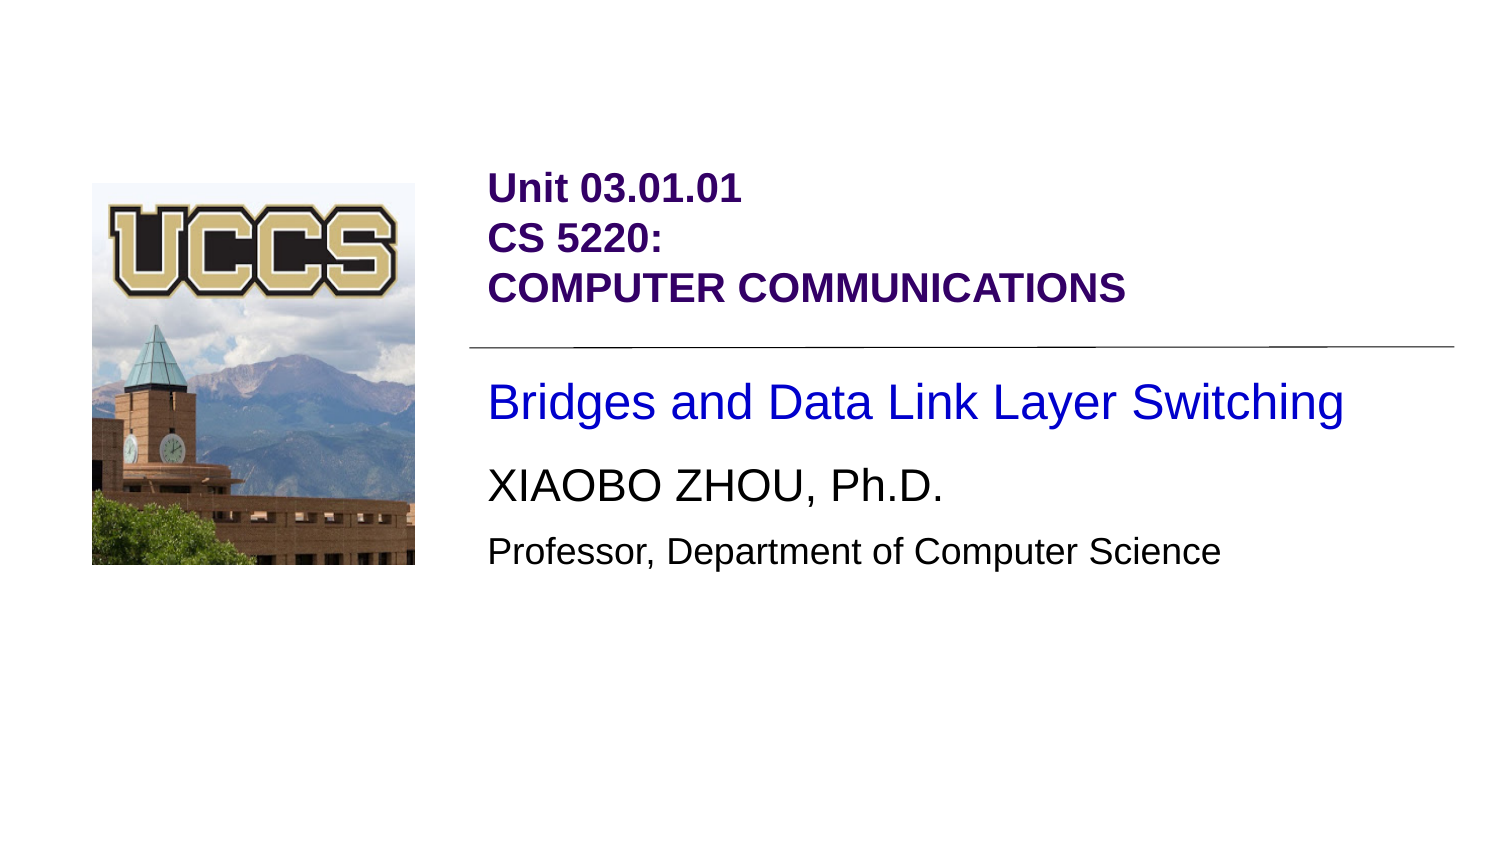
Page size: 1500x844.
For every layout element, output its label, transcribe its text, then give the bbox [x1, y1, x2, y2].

subtitle Bridges and Data Link Layer Switching XIAOBO ZHOU, Ph.D. Professor, Department of Computer Science [472, 373, 1409, 665]
title Unit 03.01.01 CS 5220: COMPUTER COMMUNICATIONS [472, 55, 1416, 319]
picture [91, 183, 416, 565]
